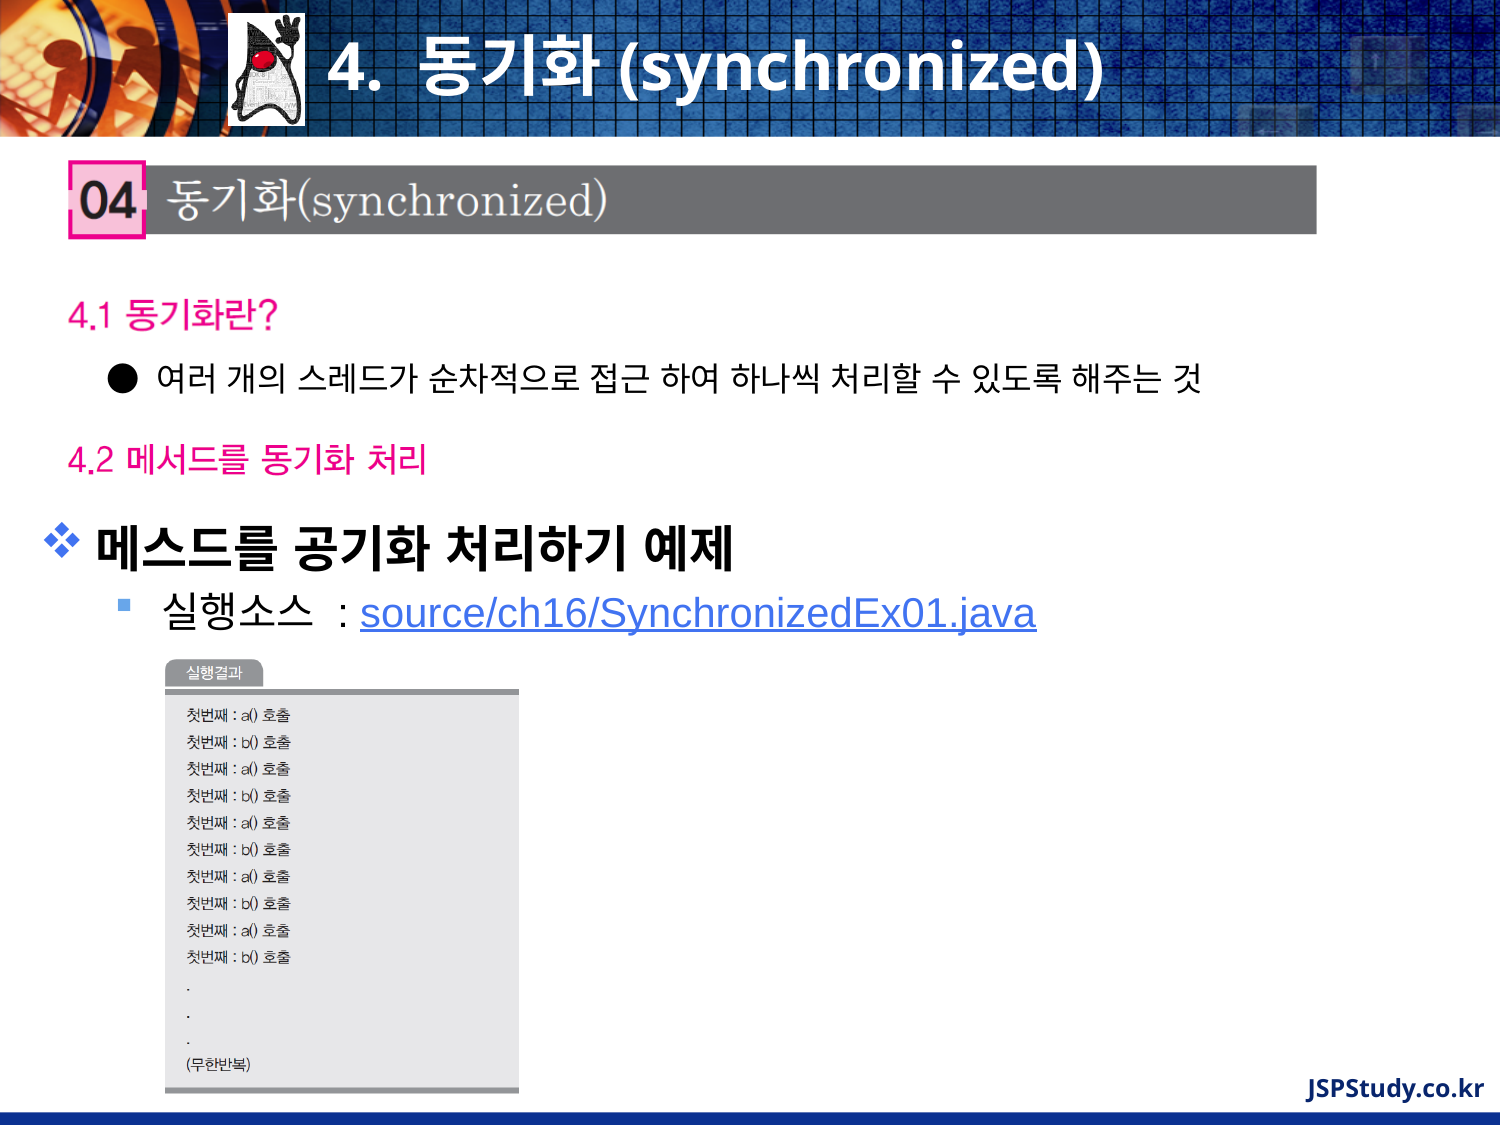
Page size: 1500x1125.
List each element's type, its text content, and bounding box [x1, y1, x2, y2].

picture [0, 75, 1500, 138]
picture [52, 148, 1335, 344]
picture [159, 656, 529, 1102]
text_box 메스드를 공기화 처리하기 예제 실행소스 : source/ch16/SynchronizedEx01.java [24, 479, 1375, 1033]
picture [52, 432, 1005, 486]
footer JSPStudy.co.kr [1024, 1064, 1500, 1118]
text_box ● 여러 개의 스레드가 순차적으로 접근 하여 하나씩 처리할 수 있도록 해주는 것 [91, 351, 1220, 405]
title 4. 동기화(synchronized) [312, 75, 1388, 111]
text_box [0, 0, 1500, 75]
